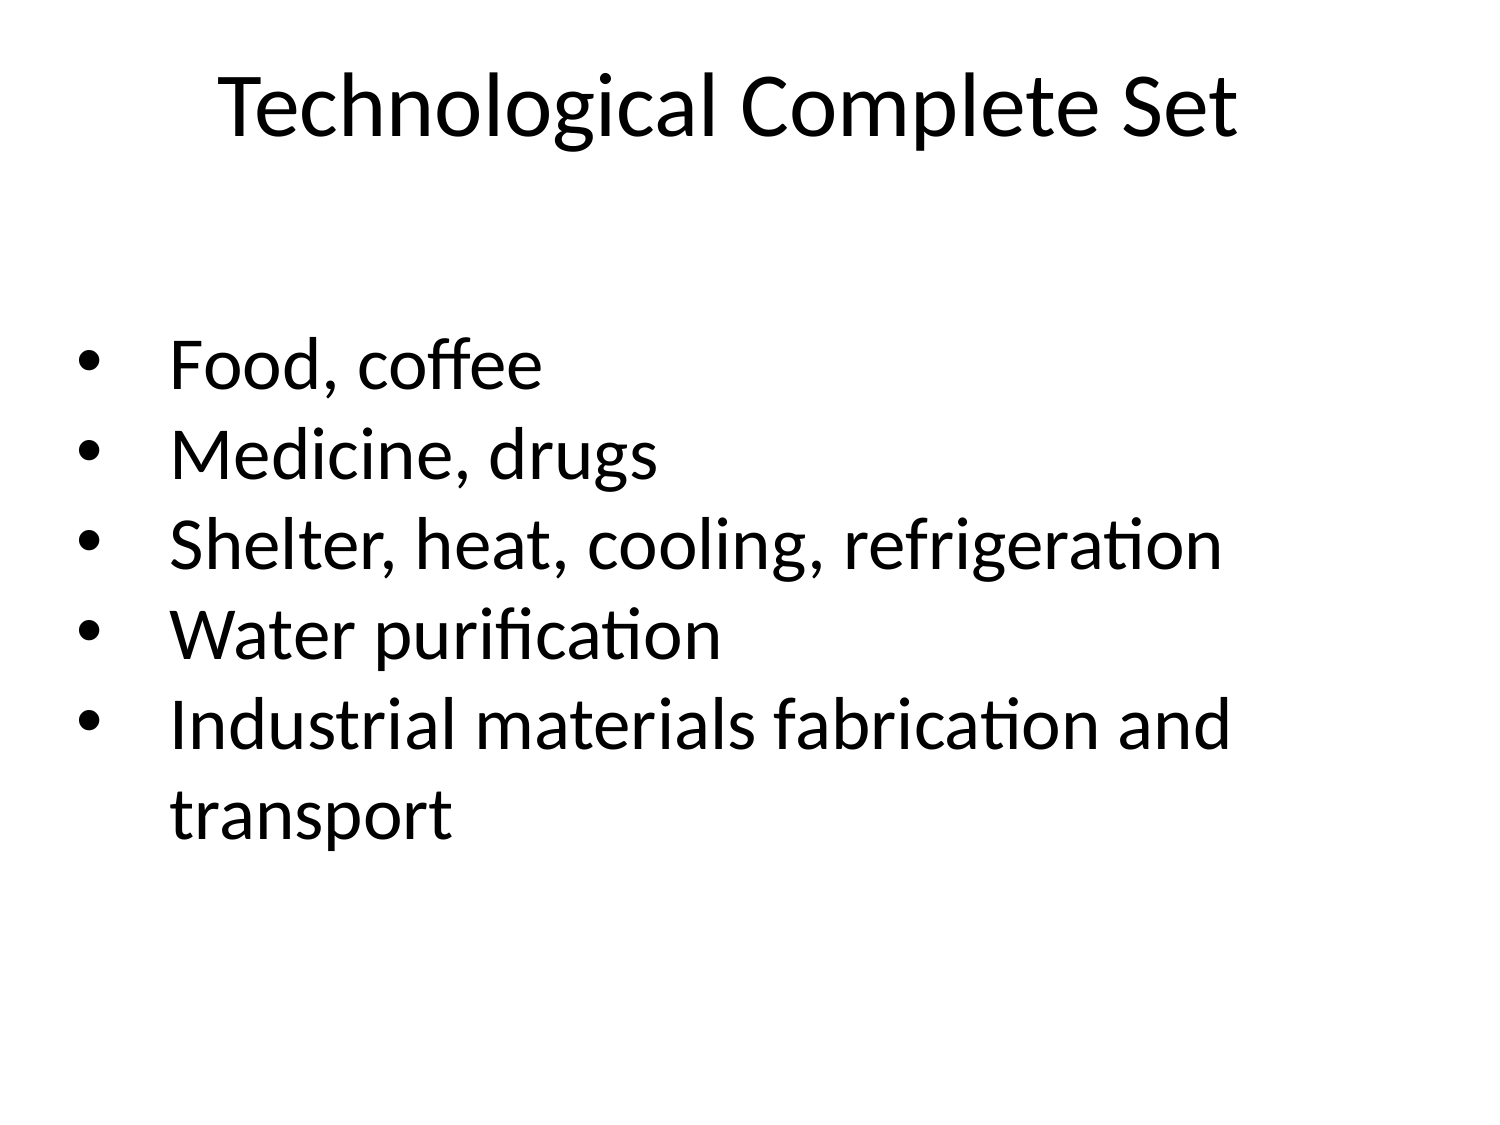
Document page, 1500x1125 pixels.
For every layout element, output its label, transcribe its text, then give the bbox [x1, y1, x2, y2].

text_box Food, coffee Medicine, drugs Shelter, heat, cooling, refrigeration Water purification Industrial materials fabrication and transport [61, 194, 1500, 975]
title Technological Complete Set [91, 0, 1367, 194]
